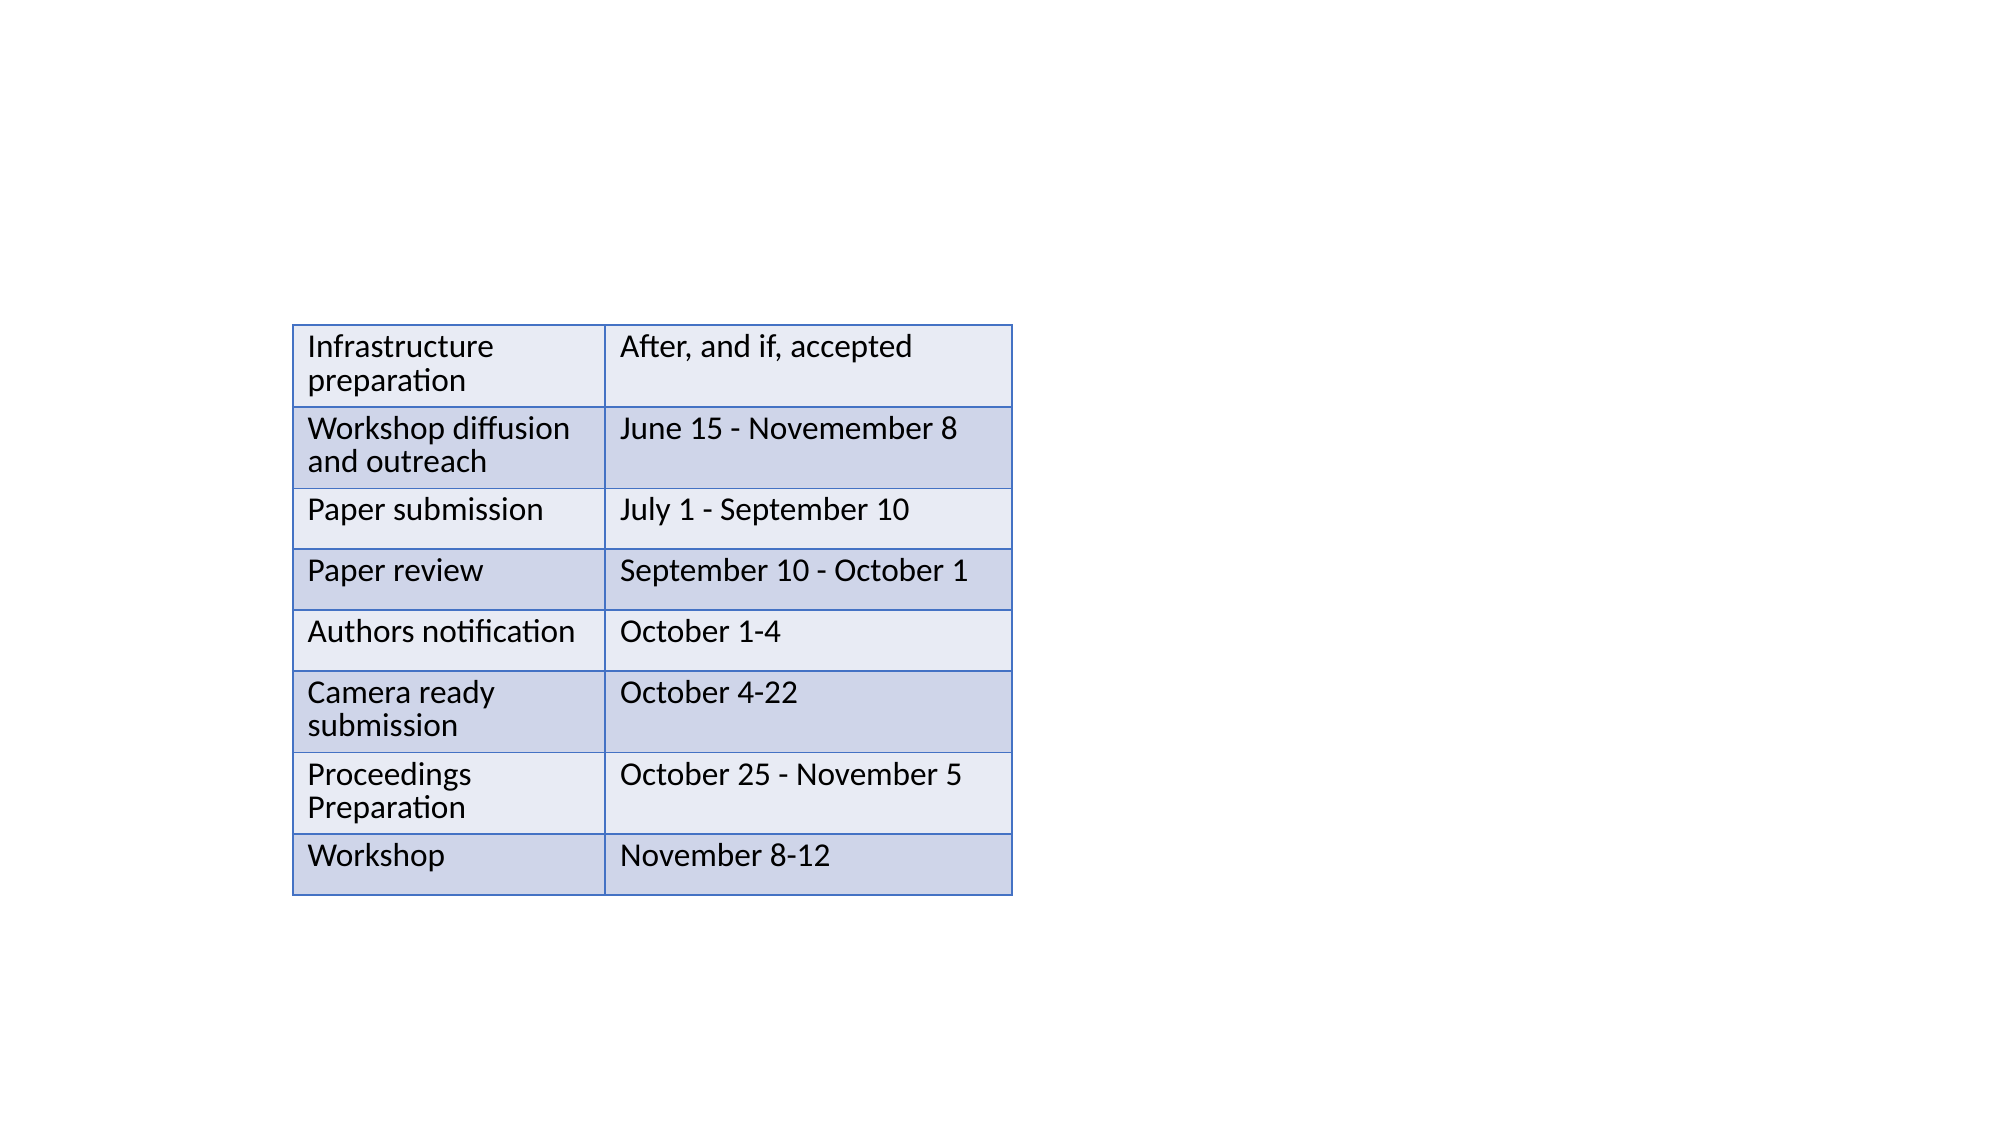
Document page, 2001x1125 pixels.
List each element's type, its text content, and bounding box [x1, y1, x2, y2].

table_header Infrastructure preparation [294, 326, 604, 406]
table_cell Paper review [294, 550, 604, 609]
table_cell Camera ready submission [294, 672, 604, 752]
table_cell October 25 - November 5 [606, 753, 1011, 833]
table_cell October 1-4 [606, 611, 1011, 670]
table_cell Workshop diffusion and outreach [294, 408, 604, 488]
table_cell October 4-22 [606, 672, 1011, 752]
table_cell Paper submission [294, 489, 604, 548]
table_cell Proceedings Preparation [294, 753, 604, 833]
table_cell June 15 - Novemember 8 [606, 408, 1011, 488]
table_cell September 10 - October 1 [606, 550, 1011, 609]
table_cell July 1 - September 10 [606, 489, 1011, 548]
table_header After, and if, accepted [606, 326, 1011, 406]
table_cell Workshop [294, 835, 604, 894]
table_cell Authors notification [294, 611, 604, 670]
table_cell November 8-12 [606, 835, 1011, 894]
